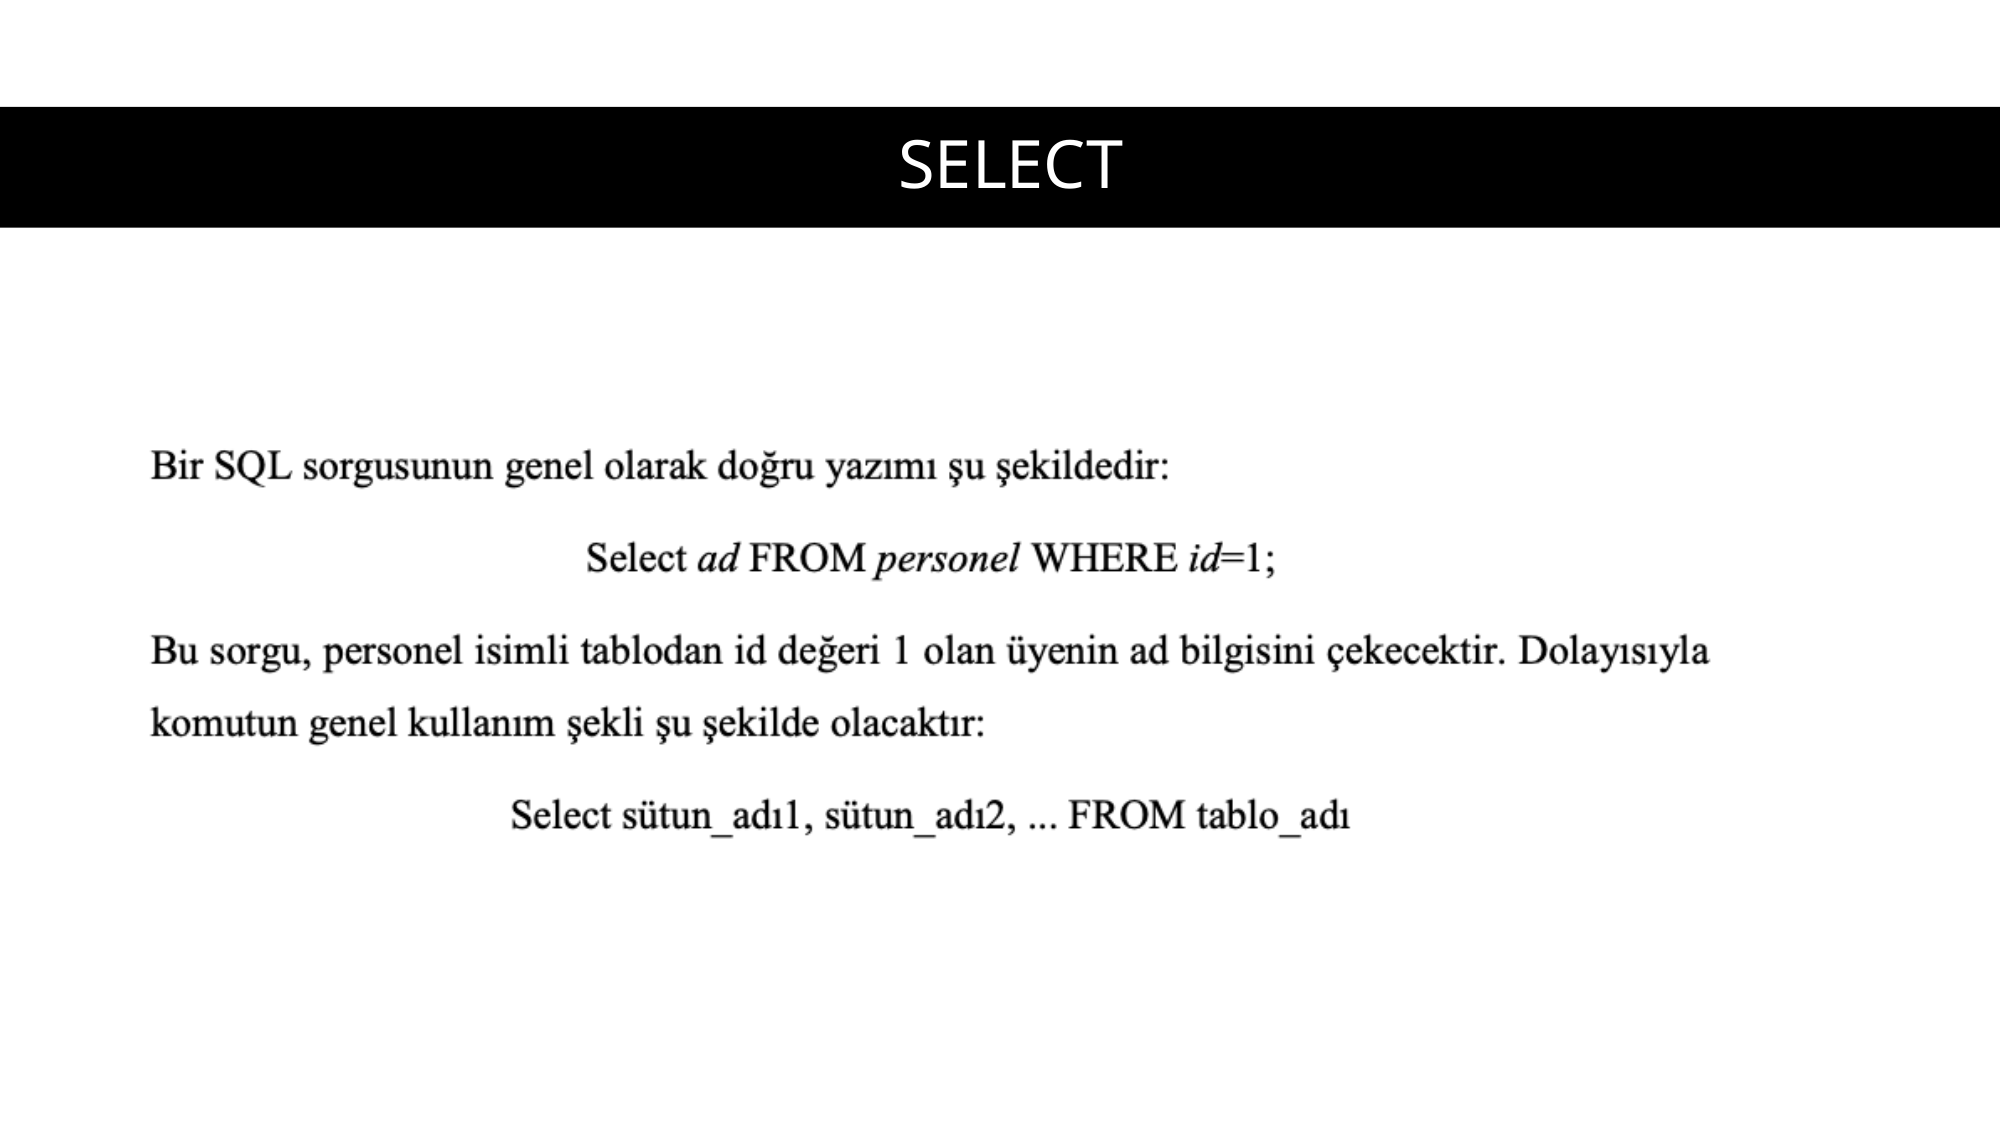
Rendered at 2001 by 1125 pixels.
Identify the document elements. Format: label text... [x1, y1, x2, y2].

text_box [0, 106, 2000, 229]
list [105, 407, 1895, 864]
title SELECT [91, 105, 1931, 228]
